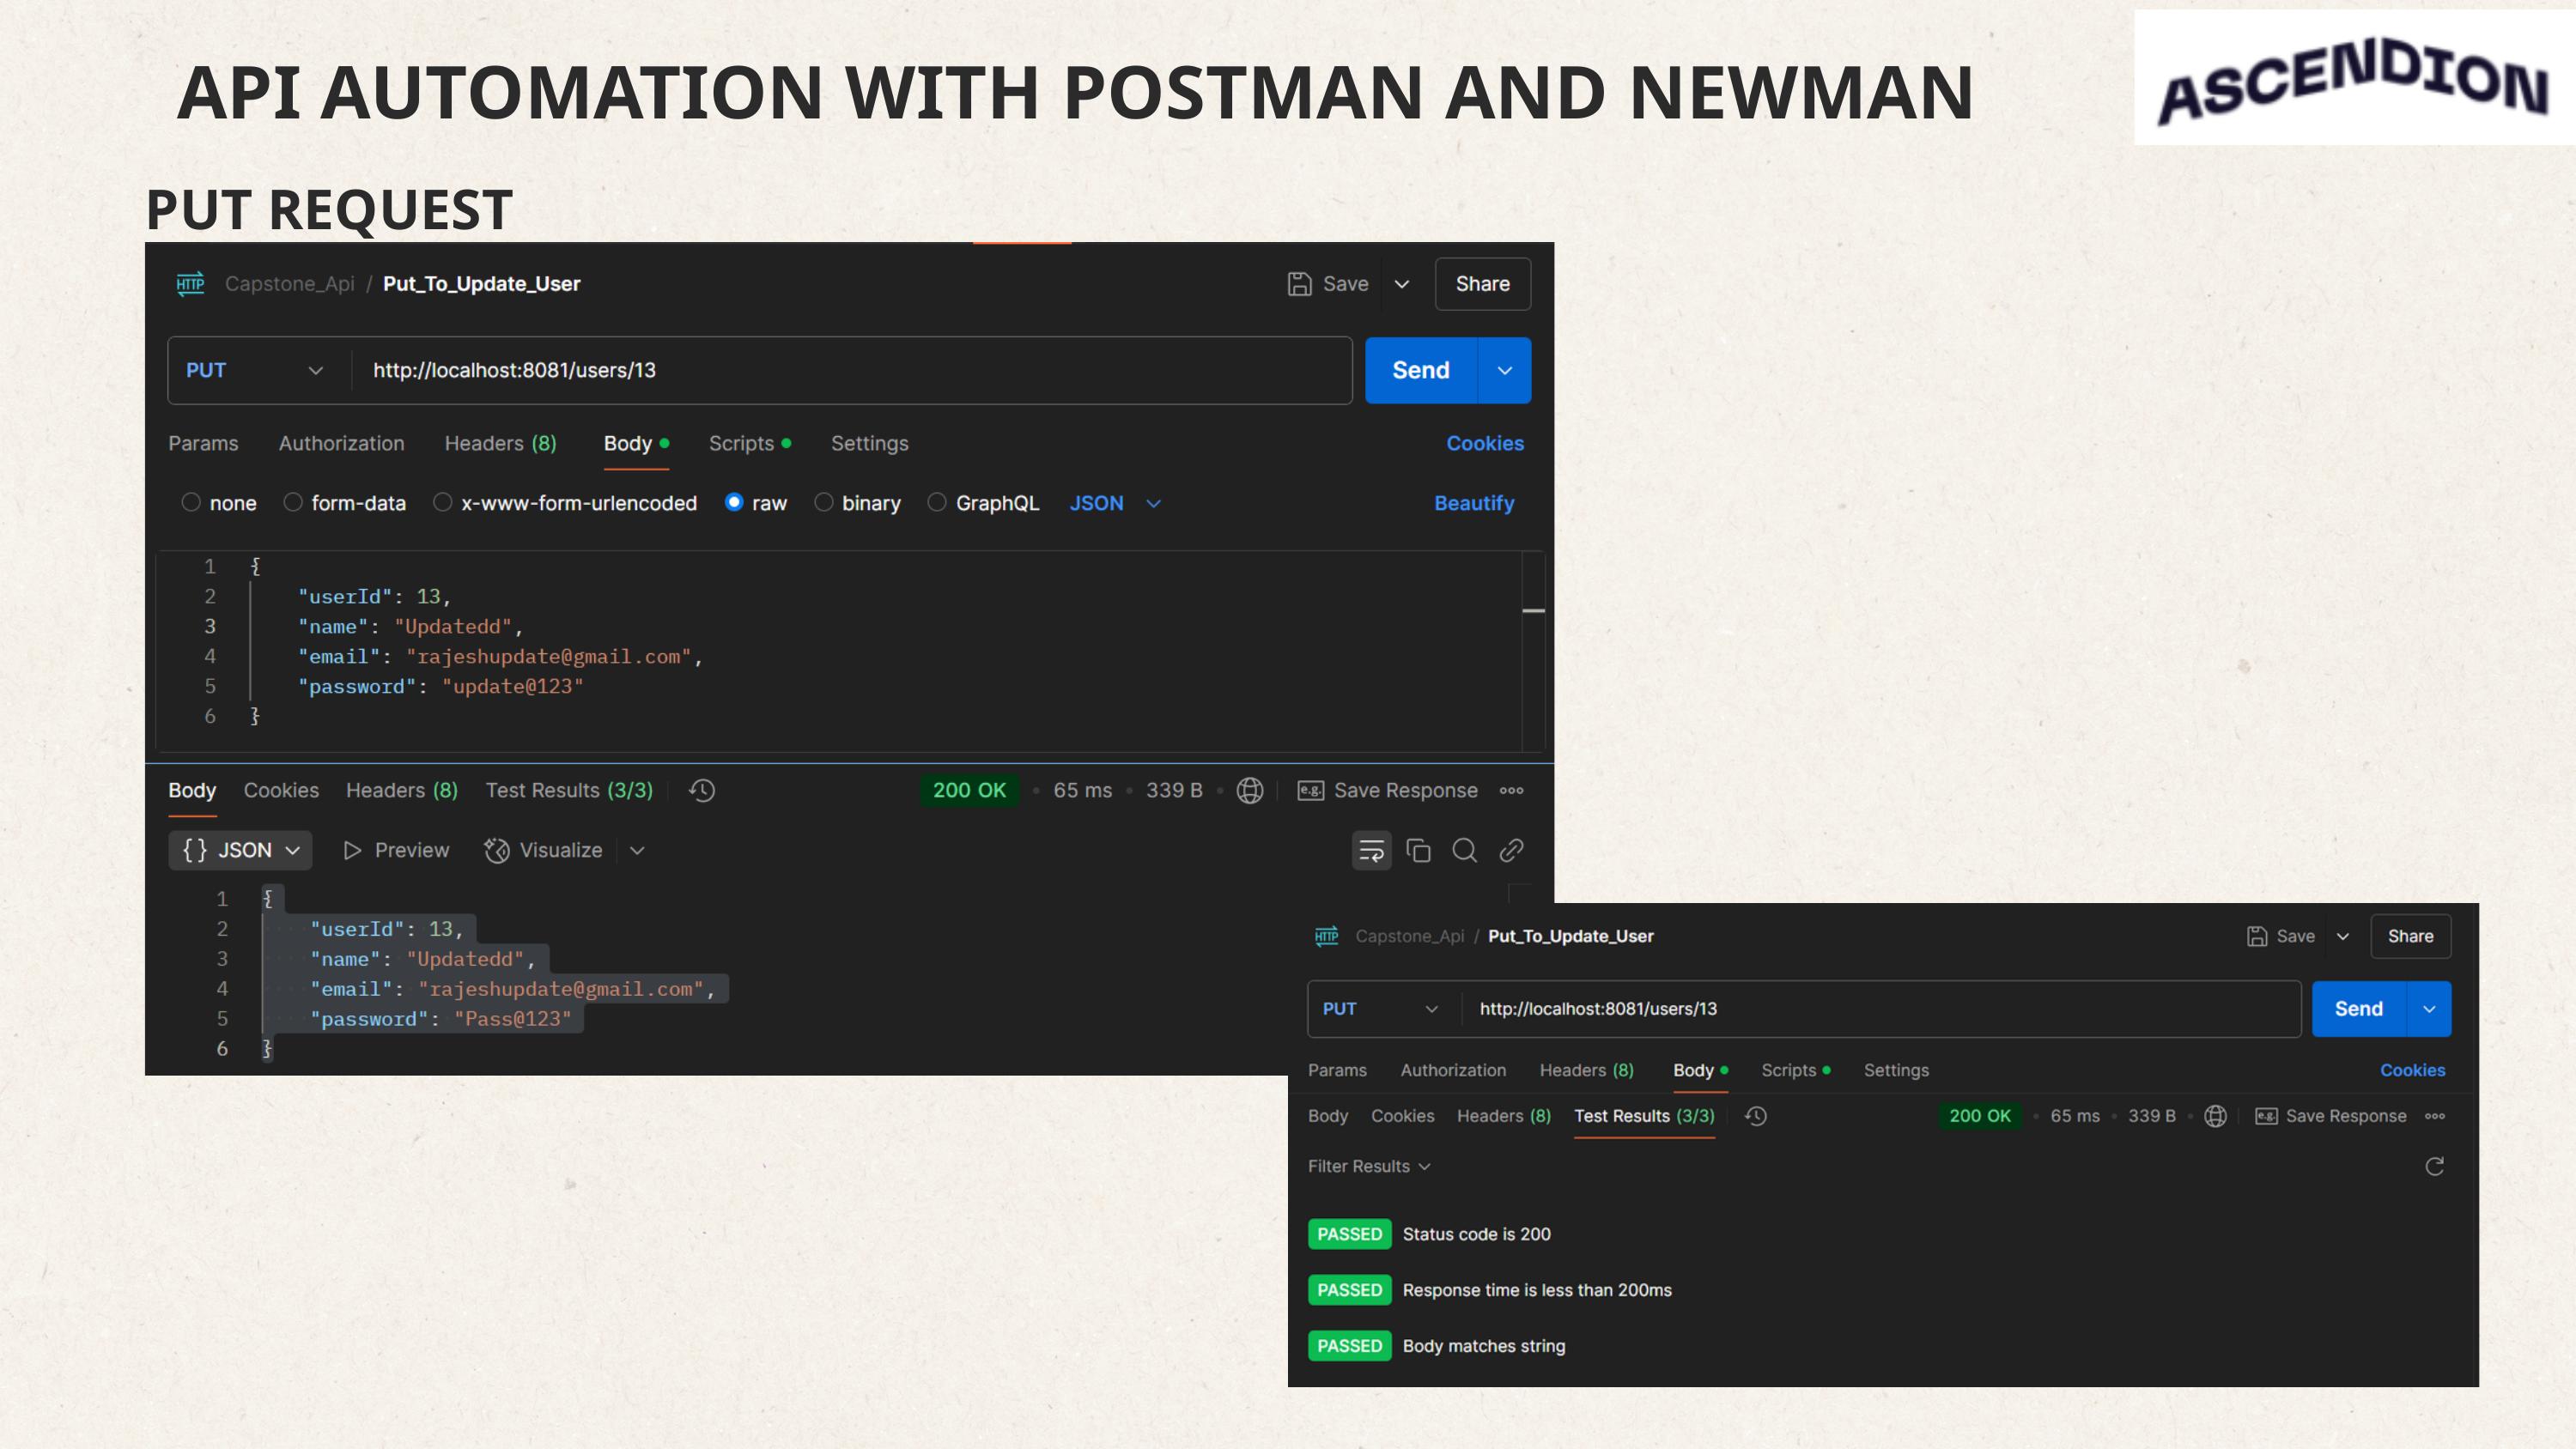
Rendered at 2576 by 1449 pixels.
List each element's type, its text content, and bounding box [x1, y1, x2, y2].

text_box [1287, 903, 2480, 1387]
text_box [144, 242, 1555, 1076]
text_box PUT REQUEST [144, 179, 1600, 241]
text_box [2134, 9, 2576, 145]
text_box API AUTOMATION WITH POSTMAN AND NEWMAN [176, 0, 2038, 134]
text_box [0, 0, 2576, 1449]
